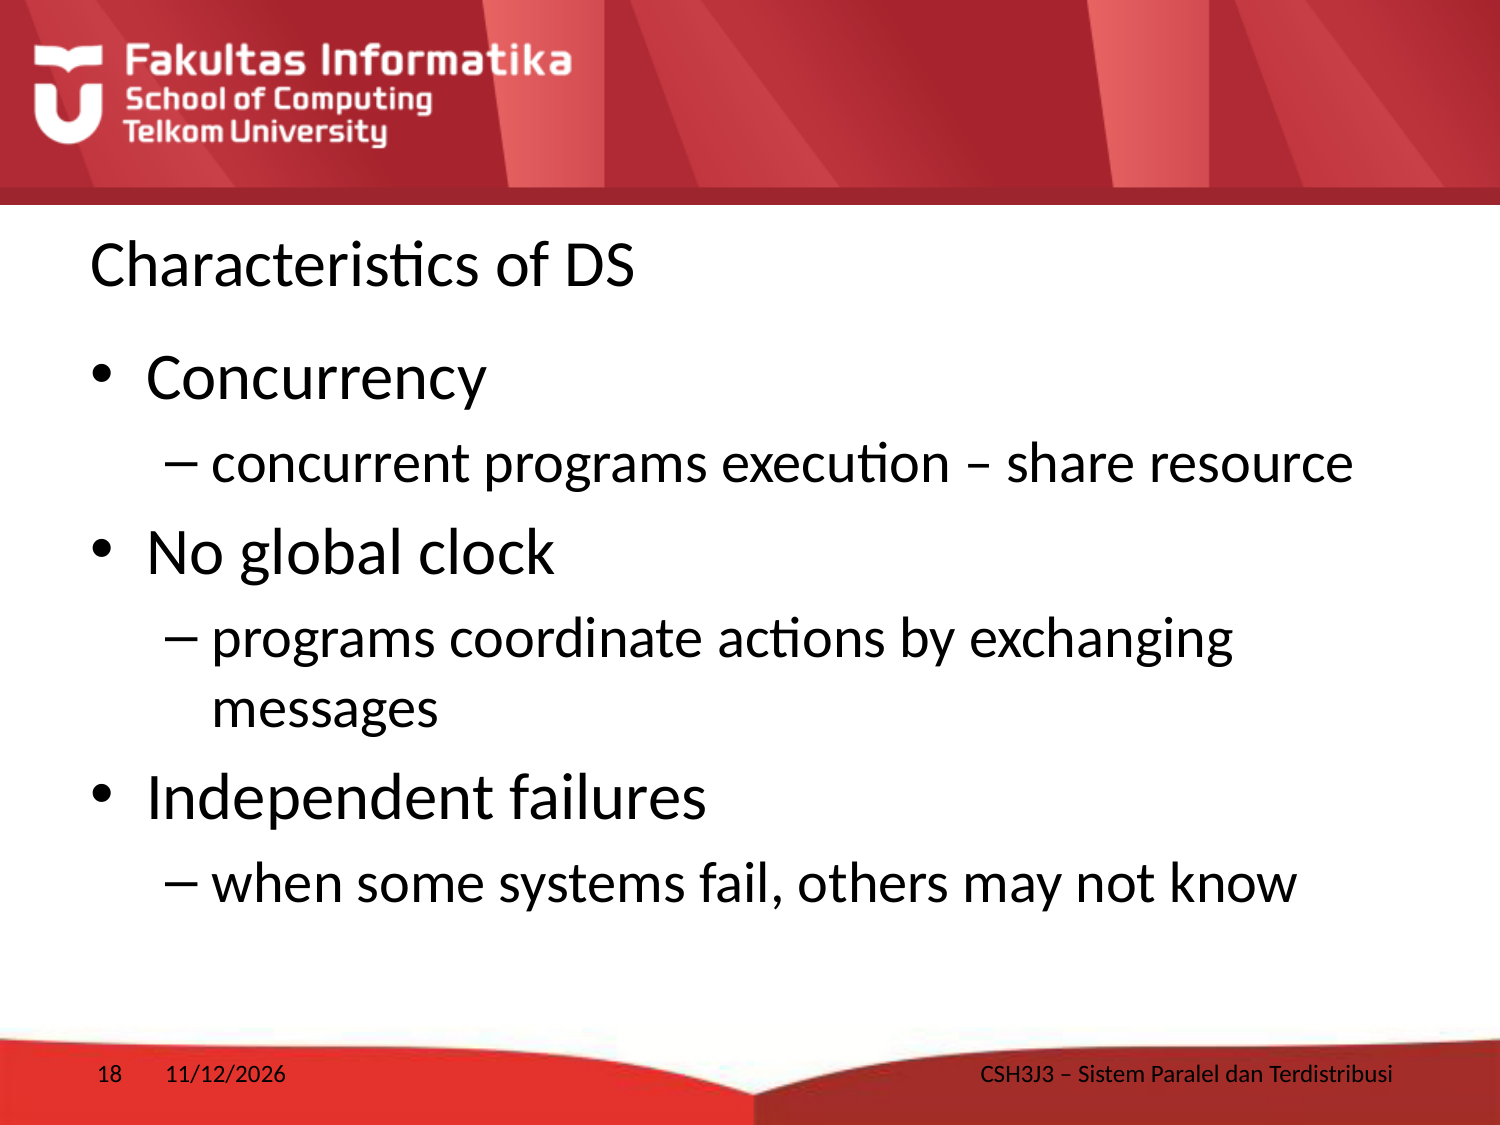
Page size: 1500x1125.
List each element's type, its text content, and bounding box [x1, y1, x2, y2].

picture [0, 0, 1500, 205]
footer CSH3J3 – Sistem Paralel dan Terdistribusi [950, 1042, 1425, 1103]
picture [0, 1024, 1500, 1125]
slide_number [150, 1042, 500, 1103]
title Characteristics of DS [75, 212, 1425, 308]
slide_number 18 [75, 1042, 138, 1103]
list Concurrency concurrent programs execution – share resource No global clock programs coordinate actions by exchanging messages Independent failures when some systems fail, others may not know [75, 324, 1425, 1005]
